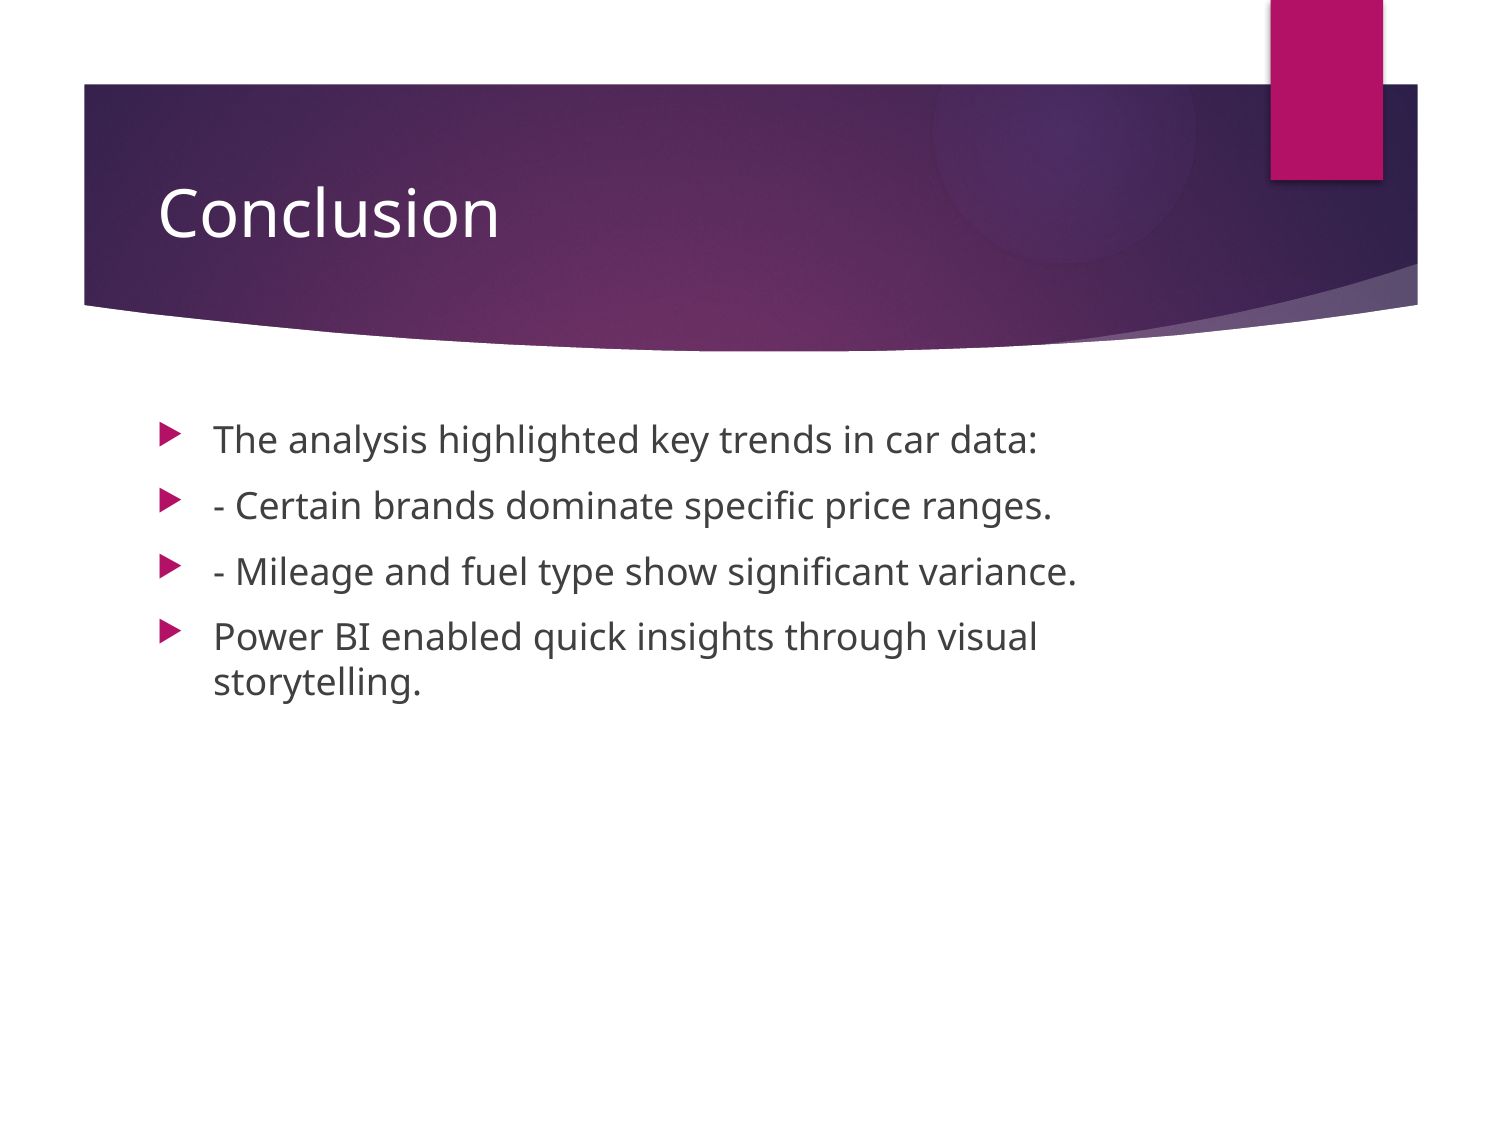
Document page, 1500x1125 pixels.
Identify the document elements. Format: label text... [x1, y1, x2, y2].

list The analysis highlighted key trends in car data: - Certain brands dominate specific price ranges. - Mileage and fuel type show significant variance. Power BI enabled quick insights through visual storytelling. [141, 408, 1183, 988]
title Conclusion [142, 152, 1183, 269]
